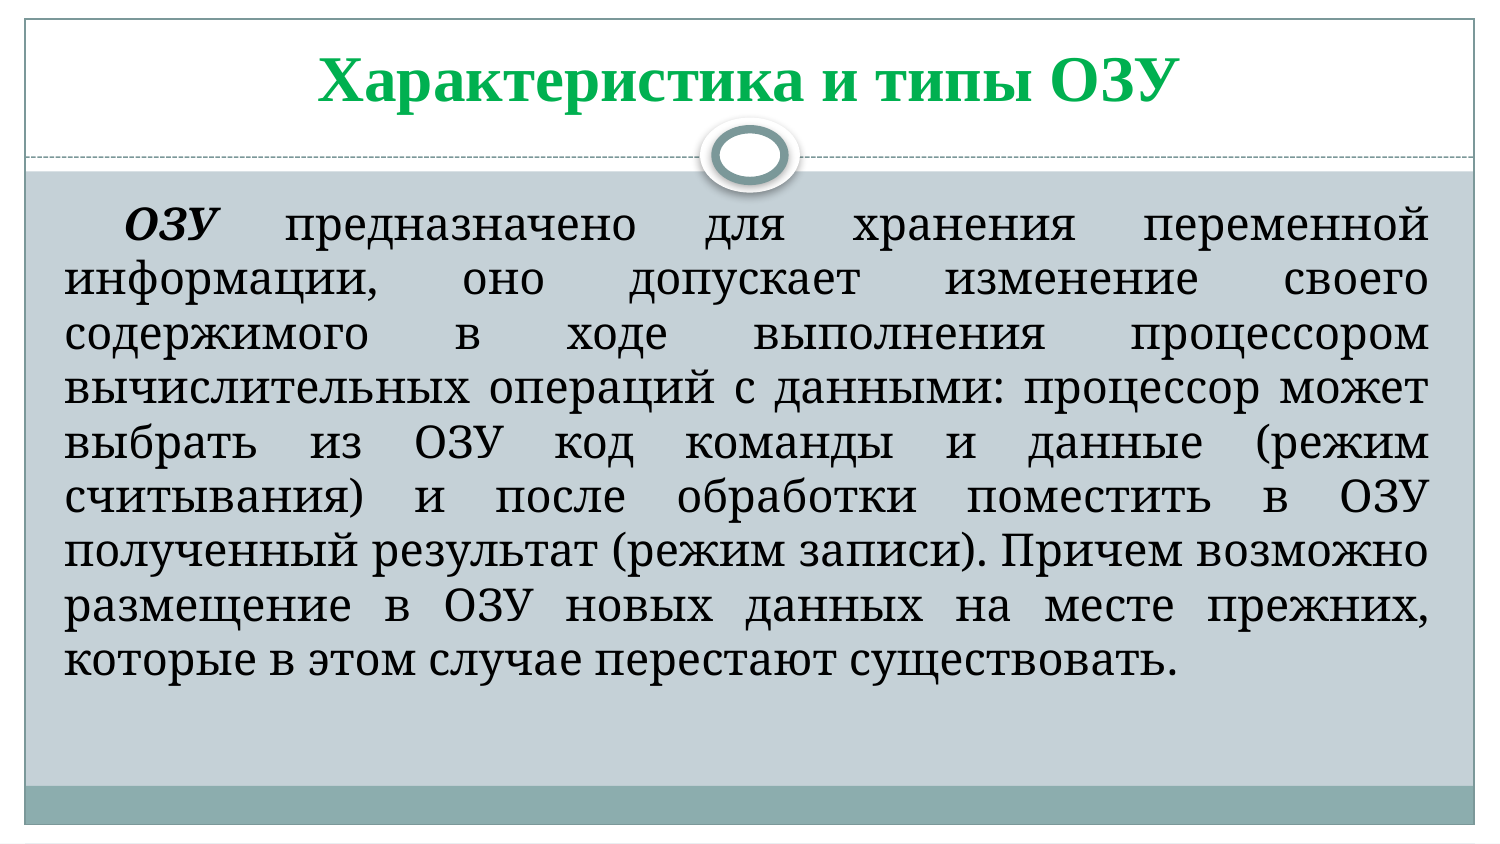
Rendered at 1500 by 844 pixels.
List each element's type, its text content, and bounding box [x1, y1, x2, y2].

title Характеристика и типы ОЗУ [49, 28, 1450, 122]
list ОЗУ предназначено для хранения переменной информации, оно допускает изменение своего содержимого в ходе выполнения процессором вычислительных операций с данными: процессор может выбрать из ОЗУ код команды и данные (режим считывания) и после обработки поместить в ОЗУ полученный результат (режим записи). Причем возможно размещение в ОЗУ новых данных на месте прежних, которые в этом случае перестают существовать. [49, 187, 1445, 751]
